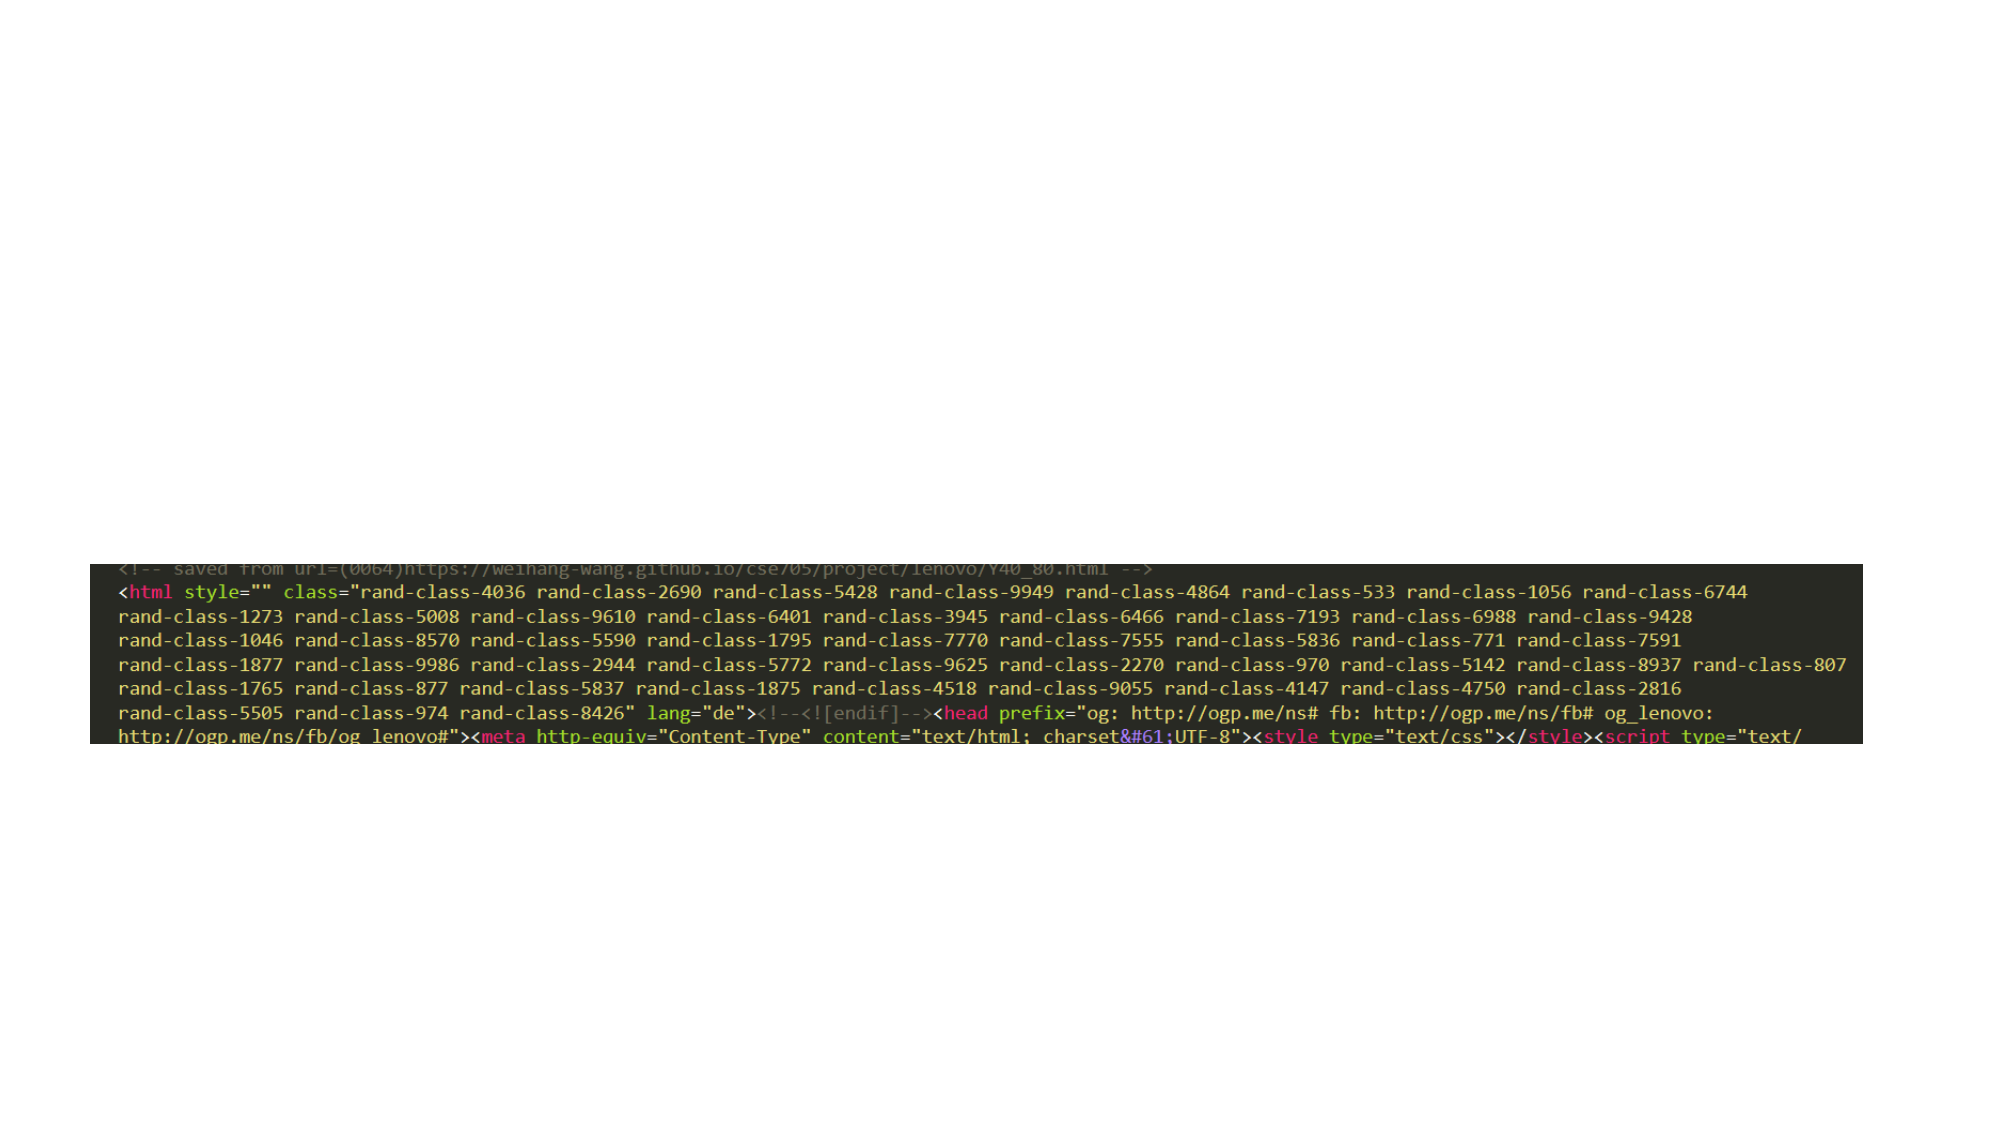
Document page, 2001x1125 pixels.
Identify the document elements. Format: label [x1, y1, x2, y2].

list [89, 564, 1863, 744]
